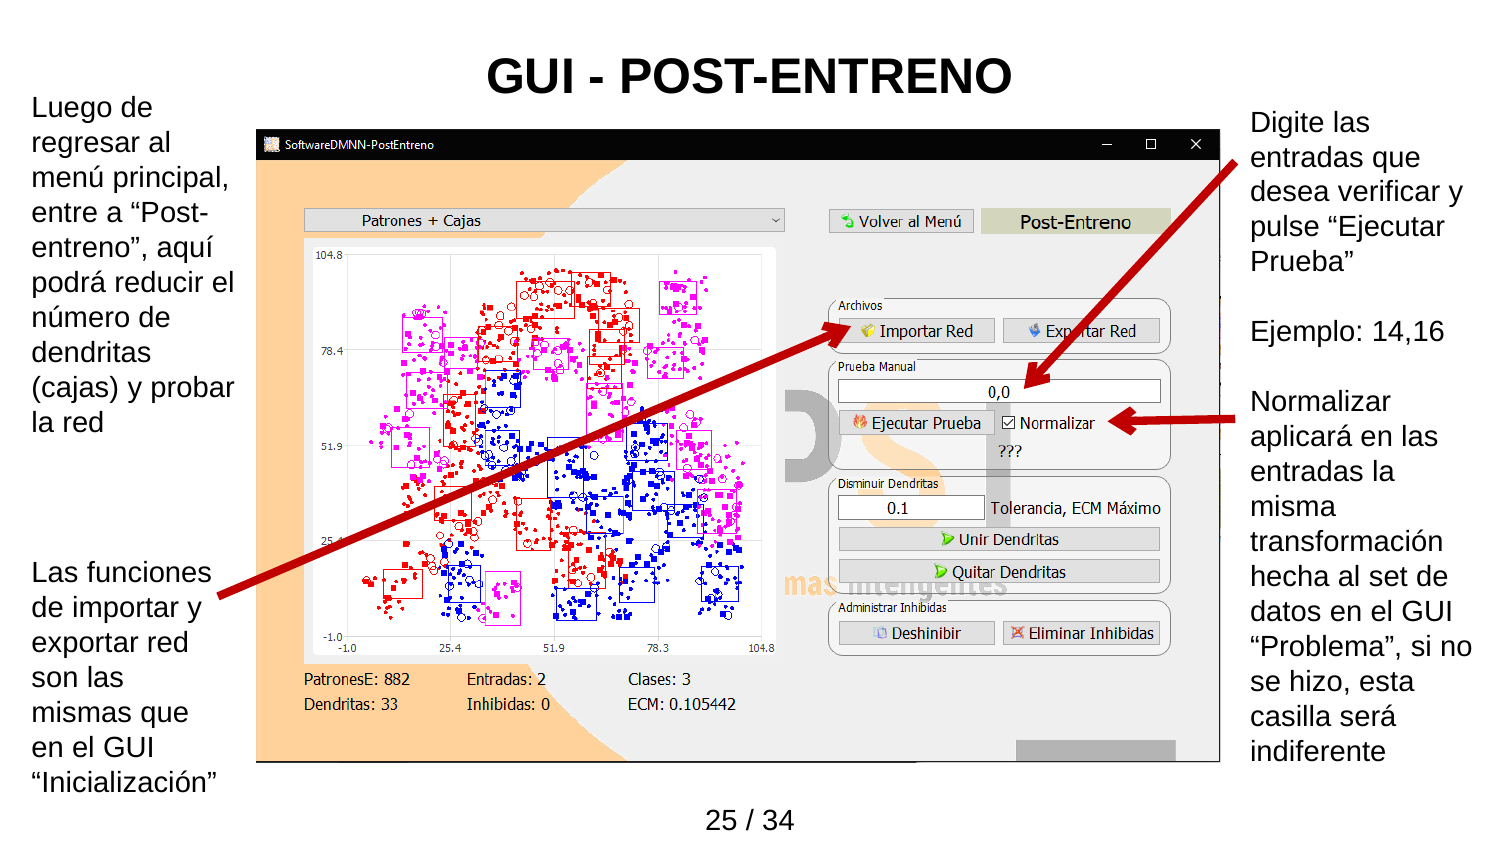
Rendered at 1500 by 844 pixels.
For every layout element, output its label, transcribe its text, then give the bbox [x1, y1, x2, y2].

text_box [217, 325, 852, 597]
text_box Digite las entradas que desea verificar y pulse “Ejecutar Prueba” Ejemplo: 14,16 Normalizar aplicará en las entradas la misma transformación hecha al set de datos en el GUI “Problema”, si no se hizo, esta casilla será indiferente [1235, 95, 1490, 775]
text_box Las funciones de importar y exportar red son las mismas que en el GUI “Inicialización” [16, 545, 242, 806]
picture [256, 128, 1221, 763]
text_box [1023, 161, 1236, 390]
text_box Luego de regresar al menú principal, entre a “Post-entreno”, aquí podrá reducir el número de dendritas (cajas) y probar la red [16, 81, 257, 446]
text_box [1107, 418, 1236, 422]
text_box 25 / 34 [662, 793, 838, 844]
text_box GUI - POST-ENTRENO [289, 32, 1211, 114]
